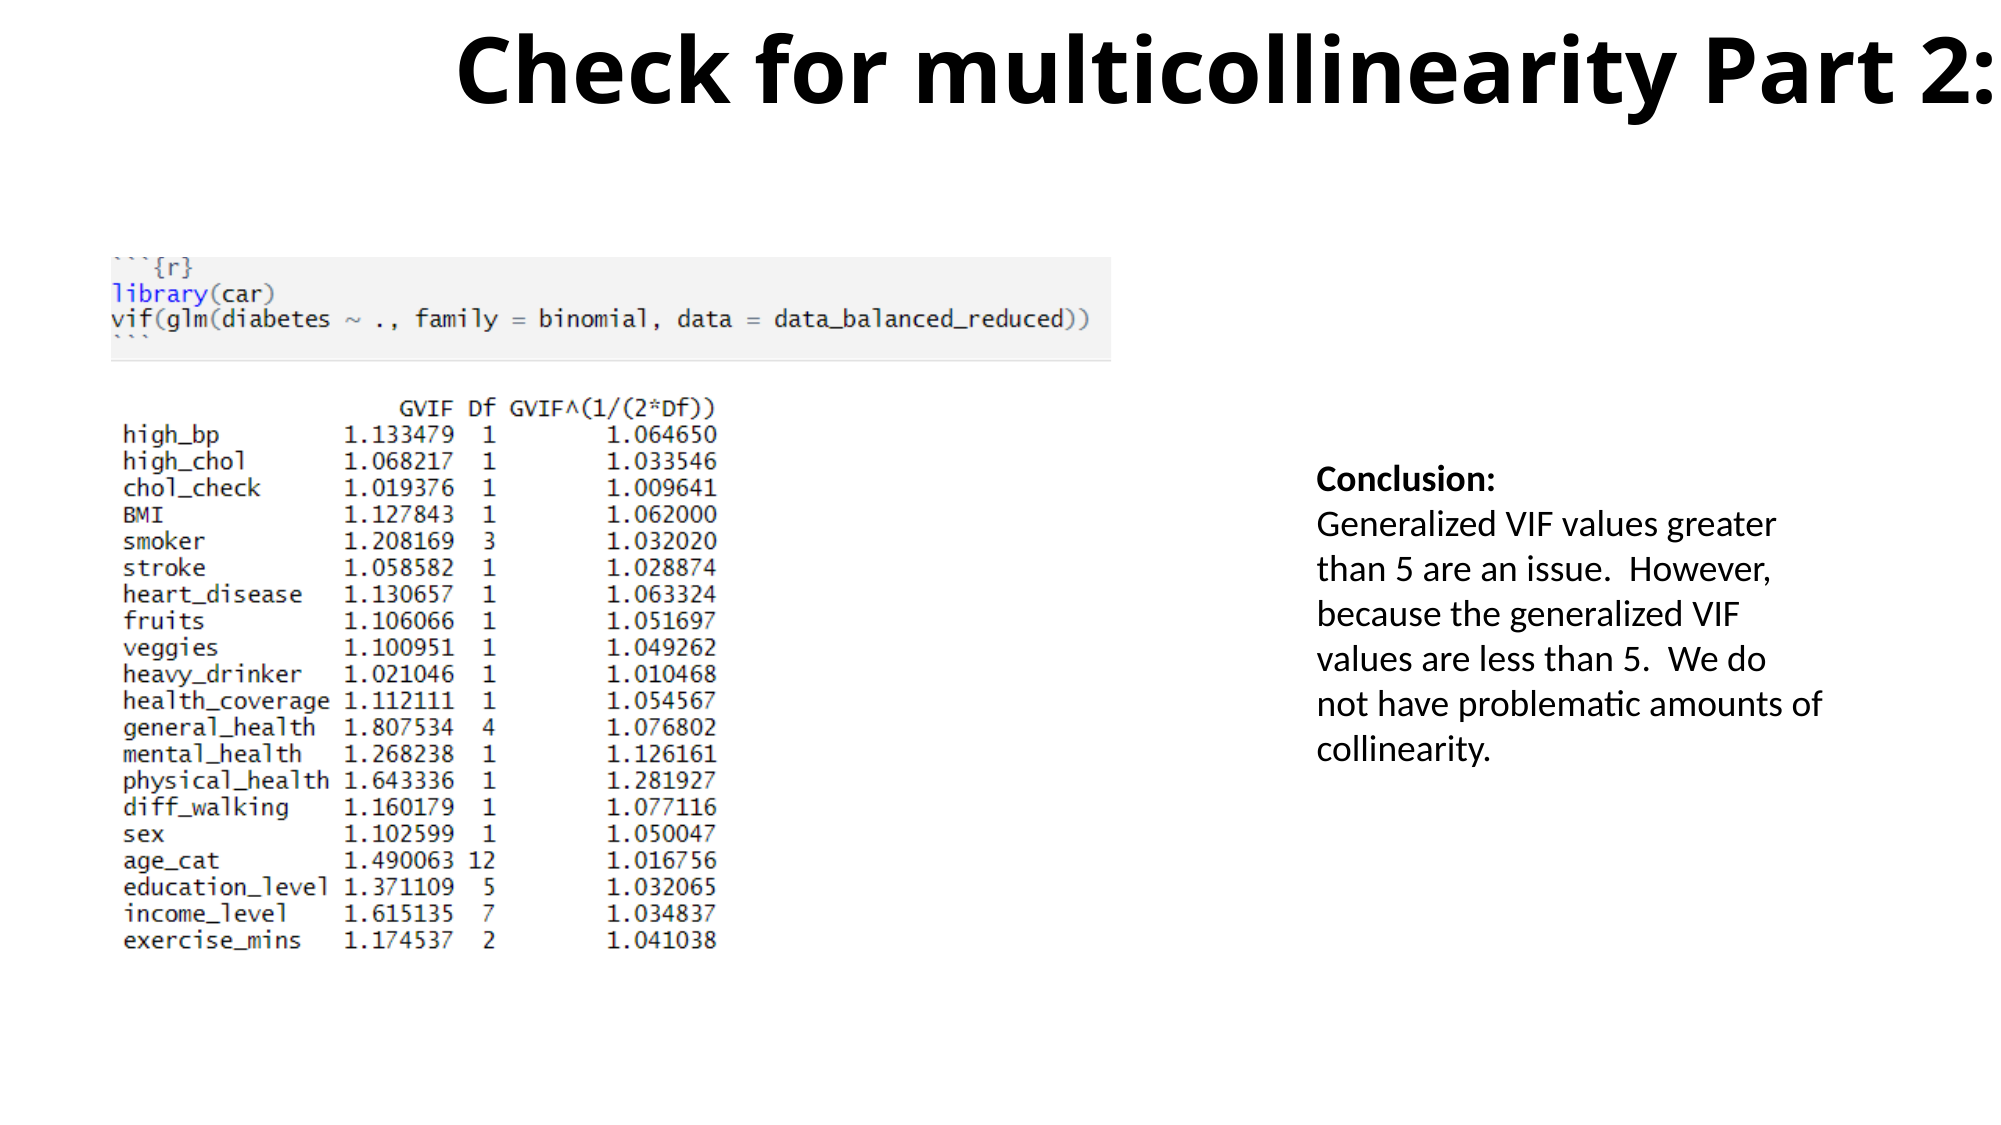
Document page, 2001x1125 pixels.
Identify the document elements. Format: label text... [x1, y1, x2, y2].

text_box Conclusion: Generalized VIF values greater than 5 are an issue. However, because the generalized VIF values are less than 5. We do not have problematic amounts of collinearity. [1301, 446, 1843, 777]
title Check for multicollinearity Part 2: [439, 0, 2000, 183]
picture [111, 257, 1112, 969]
